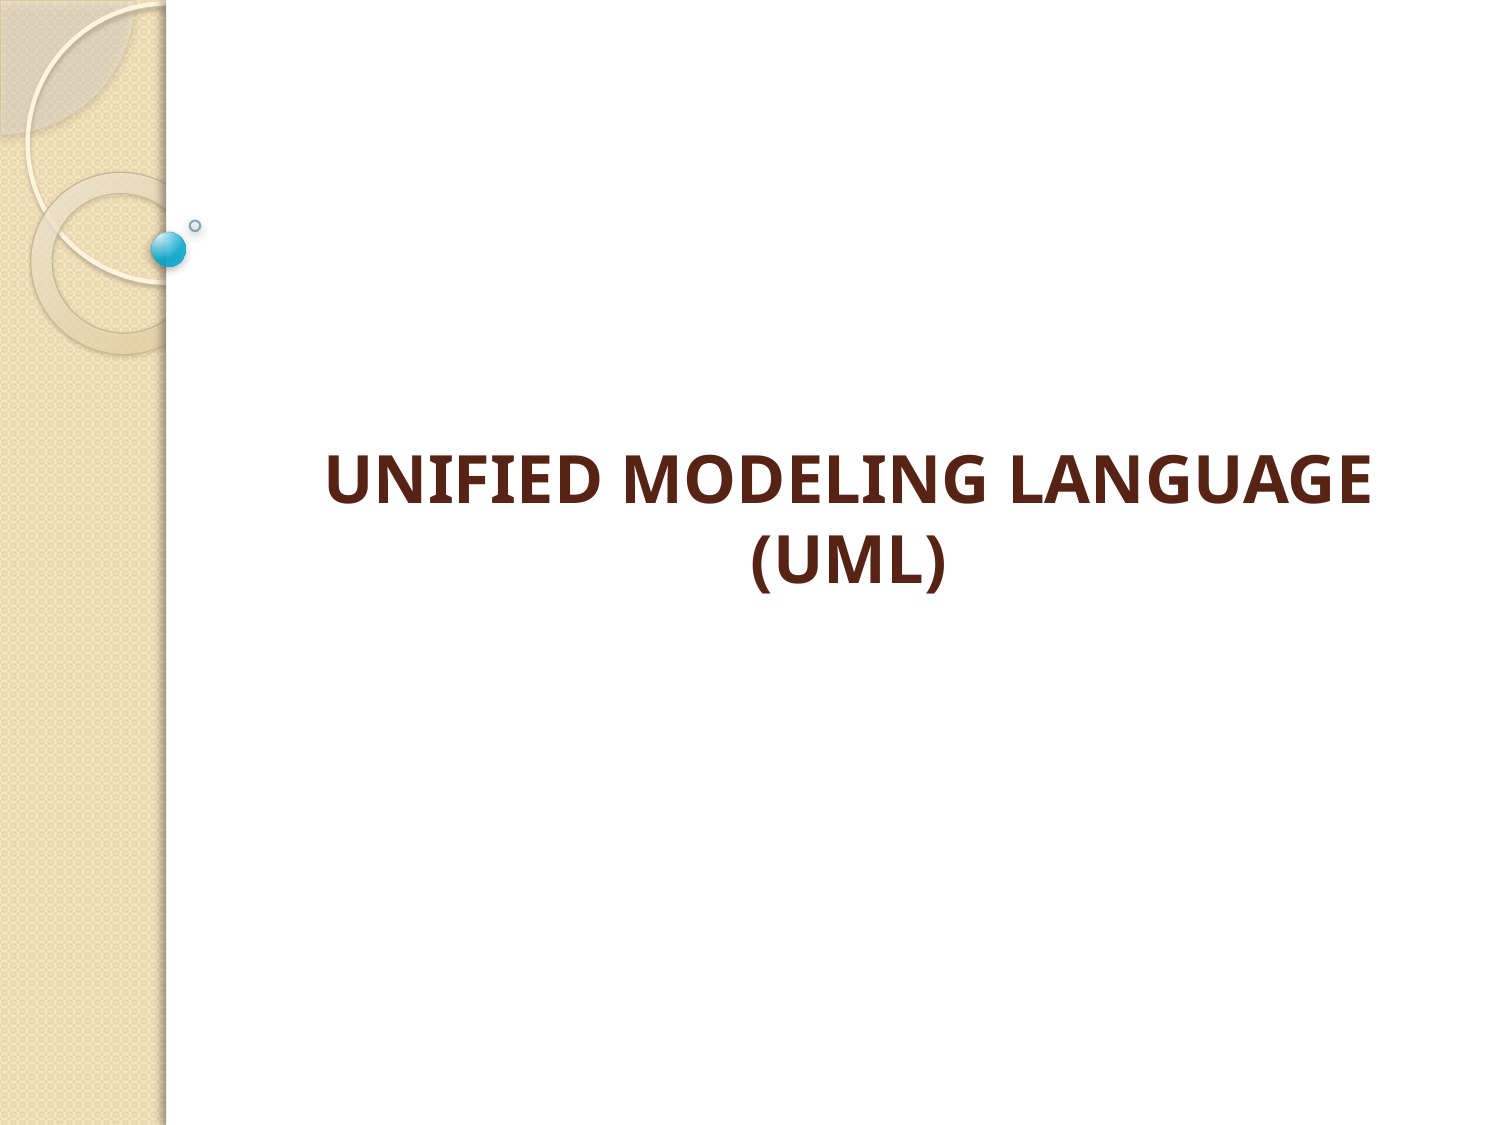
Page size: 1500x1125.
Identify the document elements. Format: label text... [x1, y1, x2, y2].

title UNIFIED MODELING LANGUAGE (UML) [249, 450, 1465, 604]
